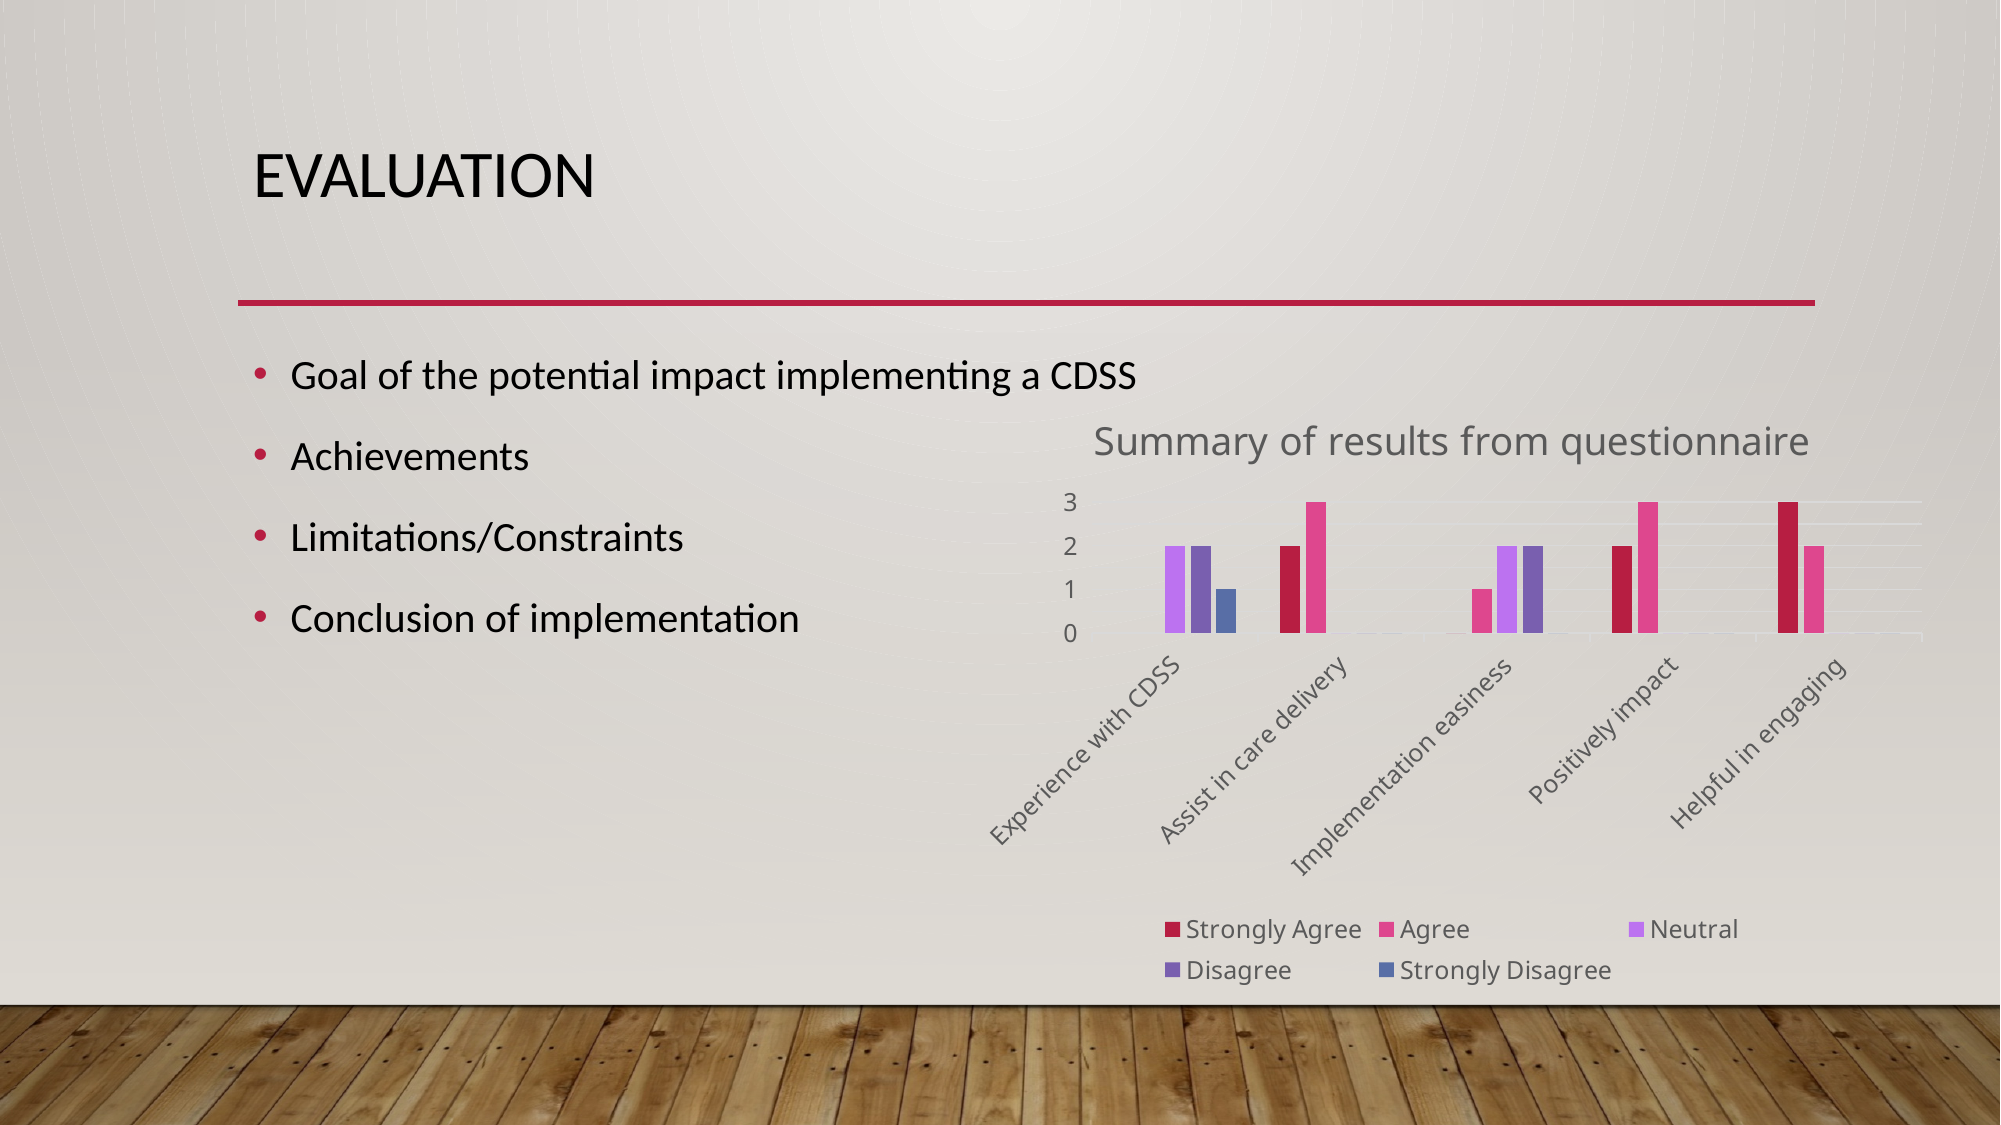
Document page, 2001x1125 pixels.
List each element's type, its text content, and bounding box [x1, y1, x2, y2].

picture [0, 1005, 2000, 1125]
chart [962, 380, 1942, 994]
list Goal of the potential impact implementing a CDSS Achievements Limitations/Constraints Conclusion of implementation [238, 330, 1814, 897]
title evaluation [238, 131, 1814, 305]
